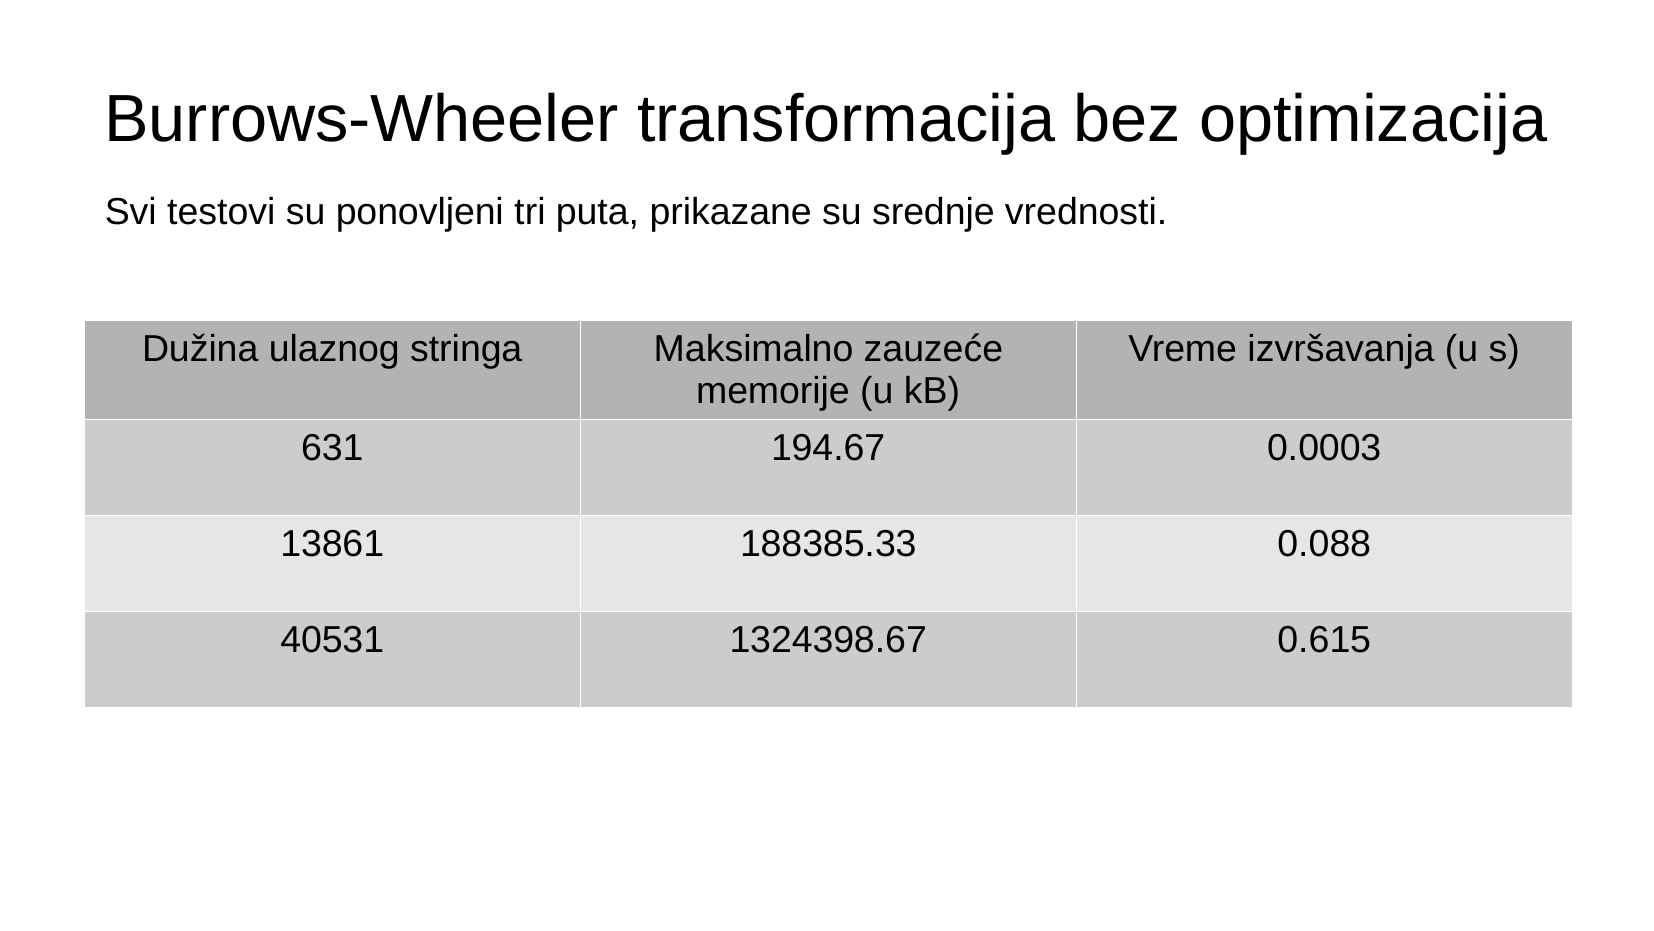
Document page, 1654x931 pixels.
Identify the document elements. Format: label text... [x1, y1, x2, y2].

table_header Vreme izvršavanja (u s) [1077, 321, 1572, 419]
table_cell 631 [85, 420, 580, 515]
table_header Maksimalno zauzeće memorije (u kB) [581, 321, 1076, 419]
text_box Burrows-Wheeler transformacija bez optimizacija [82, 37, 1571, 193]
table_cell 1324398.67 [581, 612, 1076, 707]
table_cell 0.088 [1077, 516, 1572, 611]
table_cell 188385.33 [581, 516, 1076, 611]
table_header Dužina ulaznog stringa [85, 321, 580, 419]
table_cell 0.615 [1077, 612, 1572, 707]
table_cell 40531 [85, 612, 580, 707]
table_cell 194.67 [581, 420, 1076, 515]
text_box Svi testovi su ponovljeni tri puta, prikazane su srednje vrednosti. [90, 180, 1470, 237]
table_cell 13861 [85, 516, 580, 611]
table_cell 0.0003 [1077, 420, 1572, 515]
